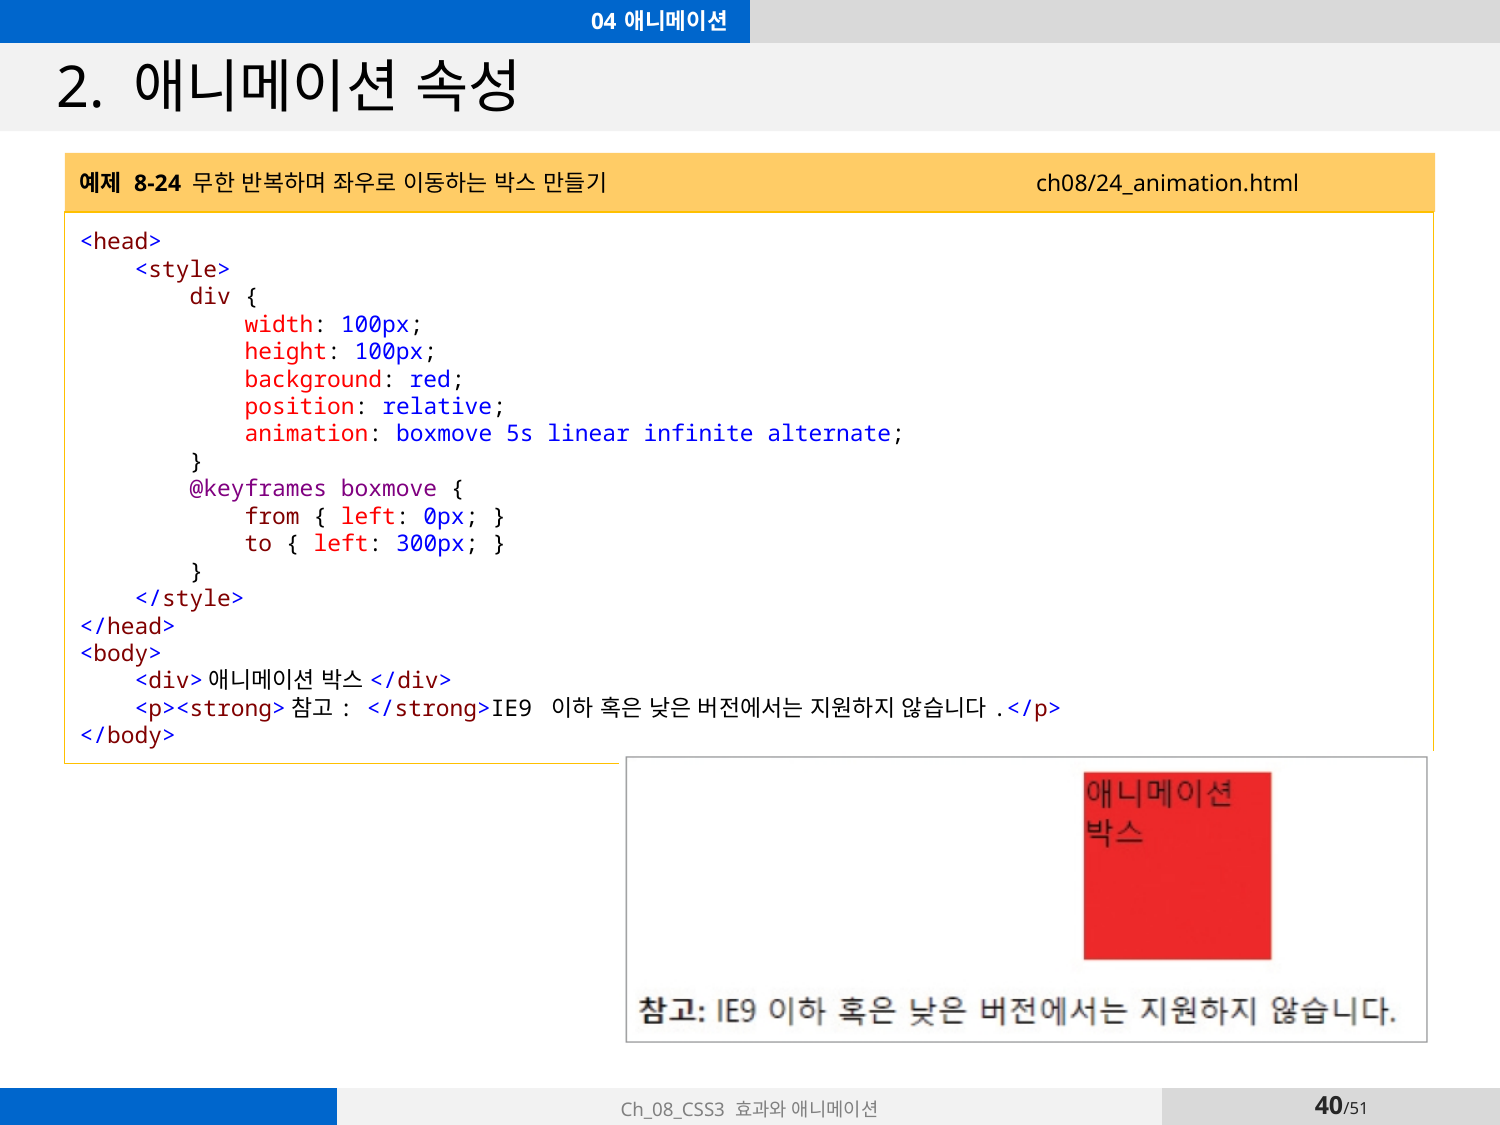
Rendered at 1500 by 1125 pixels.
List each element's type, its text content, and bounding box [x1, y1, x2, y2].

text_box 04 애니메이션 [0, 0, 743, 43]
title 2. 애니메이션 속성 [41, 42, 1459, 128]
text_box <head> <style> div { width: 100px; height: 100px; background: red; position: relative; animation: boxmove 5s linear infinite alternate; } @keyframes boxmove { from { left: 0px; } to { left: 300px; } } </style> </head> <body> <div>애니메이션 박스</div> <p><strong>참고: </strong>IE9 이하 혹은 낮은 버전에서는 지원하지 않습니다.</p> </body> [63, 210, 1436, 765]
picture [619, 751, 1436, 1048]
text_box 예제 8-24 무한 반복하며 좌우로 이동하는 박스 만들기 ch08/24_animation.html [63, 151, 1437, 214]
